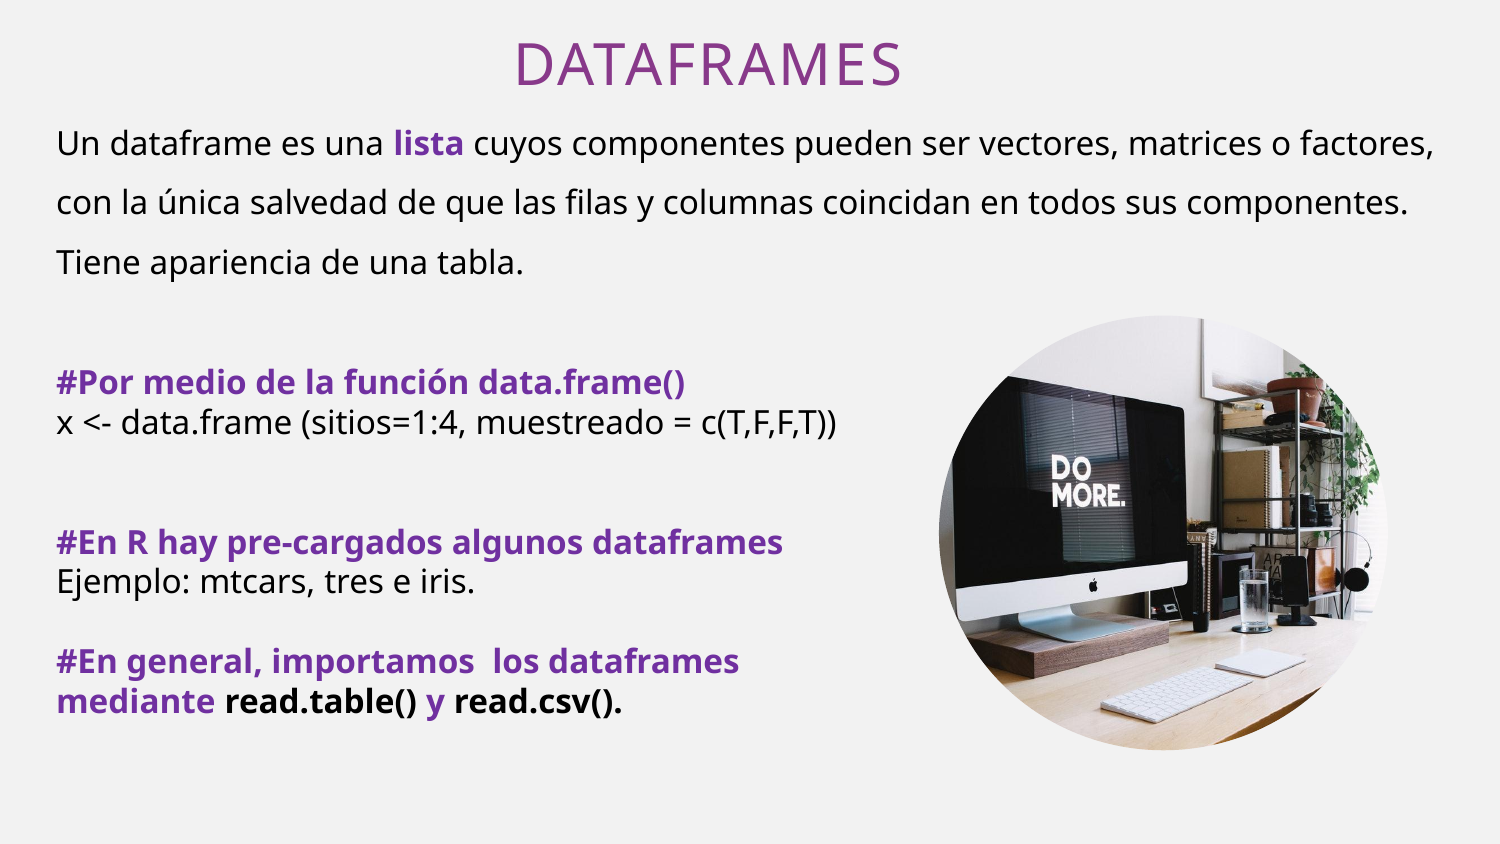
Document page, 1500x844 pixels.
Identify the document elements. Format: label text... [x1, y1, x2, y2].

text_box Un dataframe es una lista cuyos componentes pueden ser vectores, matrices o factores, con la única salvedad de que las filas y columnas coincidan en todos sus componentes. Tiene apariencia de una tabla. #Por medio de la función data.frame() x <- data.frame (sitios=1:4, muestreado = c(T,F,F,T)) #En R hay pre-cargados algunos dataframes Ejemplo: mtcars, tres e iris. #En general, importamos los dataframes mediante read.table() y read.csv(). [41, 94, 1471, 728]
title Dataframes [121, 18, 1313, 94]
picture [938, 315, 1388, 751]
